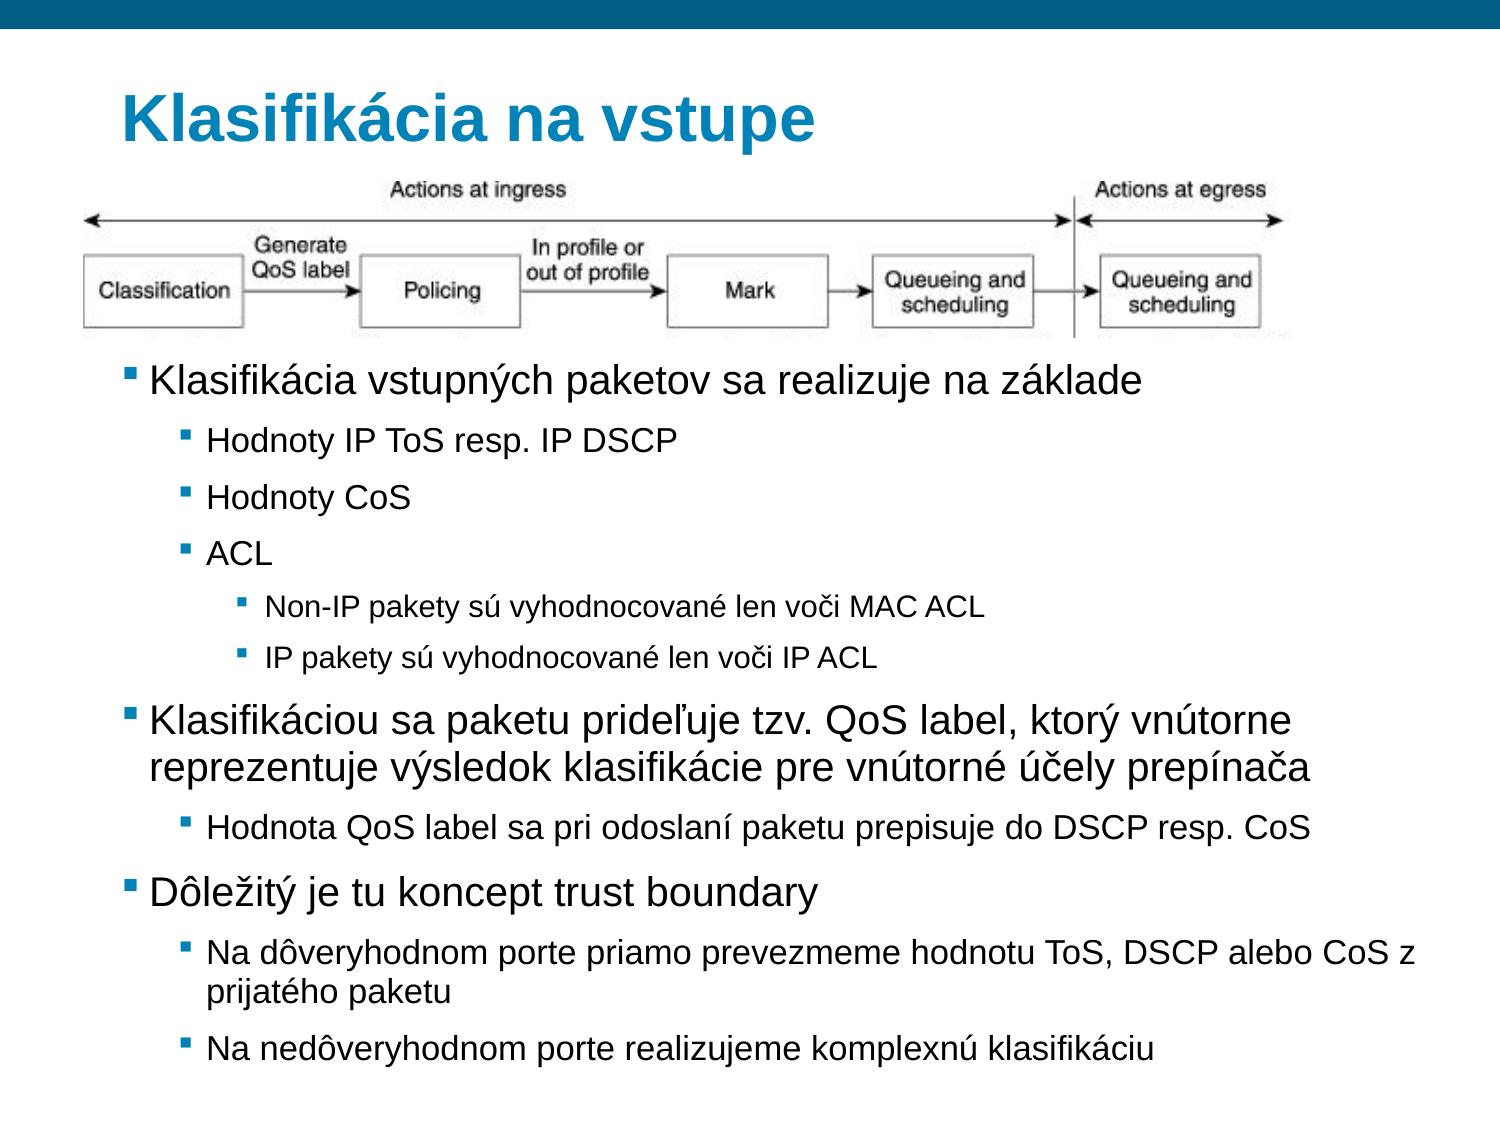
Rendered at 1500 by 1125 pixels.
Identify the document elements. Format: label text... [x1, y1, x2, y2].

list Klasifikácia vstupných paketov sa realizuje na základe Hodnoty IP ToS resp. IP DSCP Hodnoty CoS ACL Non-IP pakety sú vyhodnocované len voči MAC ACL IP pakety sú vyhodnocované len voči IP ACL Klasifikáciou sa paketu prideľuje tzv. QoS label, ktorý vnútorne reprezentuje výsledok klasifikácie pre vnútorné účely prepínača Hodnota QoS label sa pri odoslaní paketu prepisuje do DSCP resp. CoS Dôležitý je tu koncept trust boundary Na dôveryhodnom porte priamo prevezmeme hodnotu ToS, DSCP alebo CoS z prijatého paketu Na nedôveryhodnom porte realizujeme komplexnú klasifikáciu [107, 349, 1447, 1075]
picture [83, 181, 1294, 339]
title Klasifikácia na vstupe [107, 50, 1444, 163]
